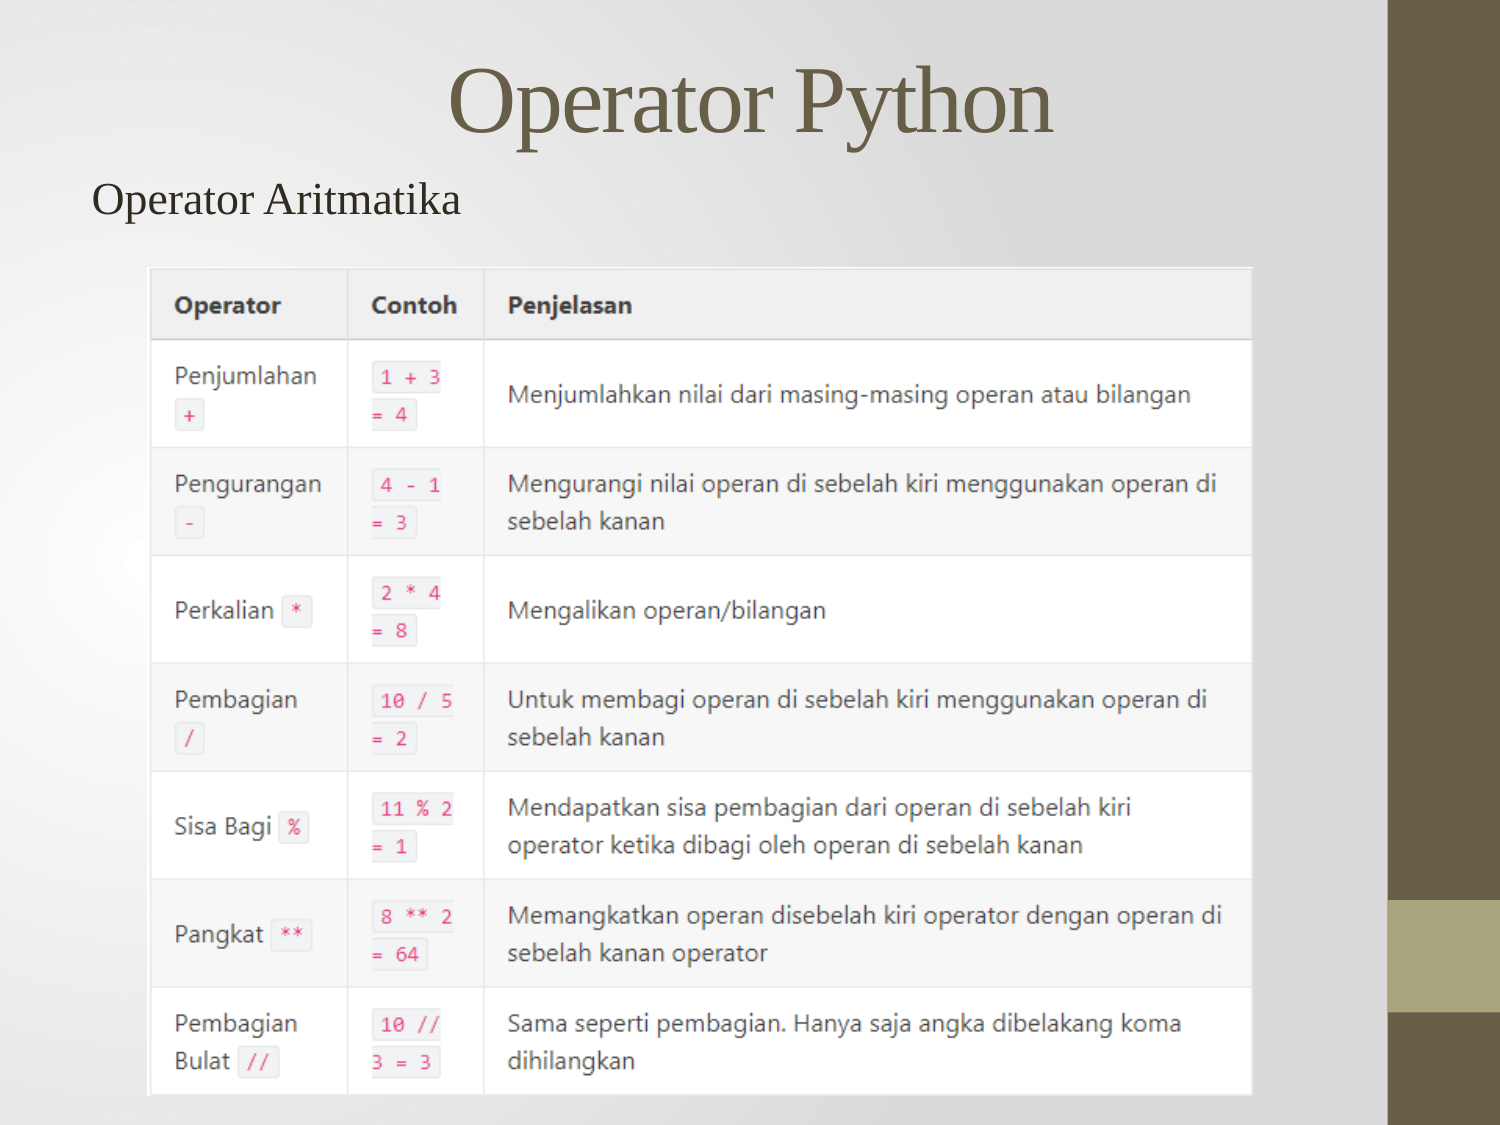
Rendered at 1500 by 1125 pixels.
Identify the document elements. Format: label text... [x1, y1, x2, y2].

title Operator Python [76, 0, 1427, 160]
picture [146, 266, 1253, 1096]
list Operator Aritmatika [76, 160, 1427, 904]
